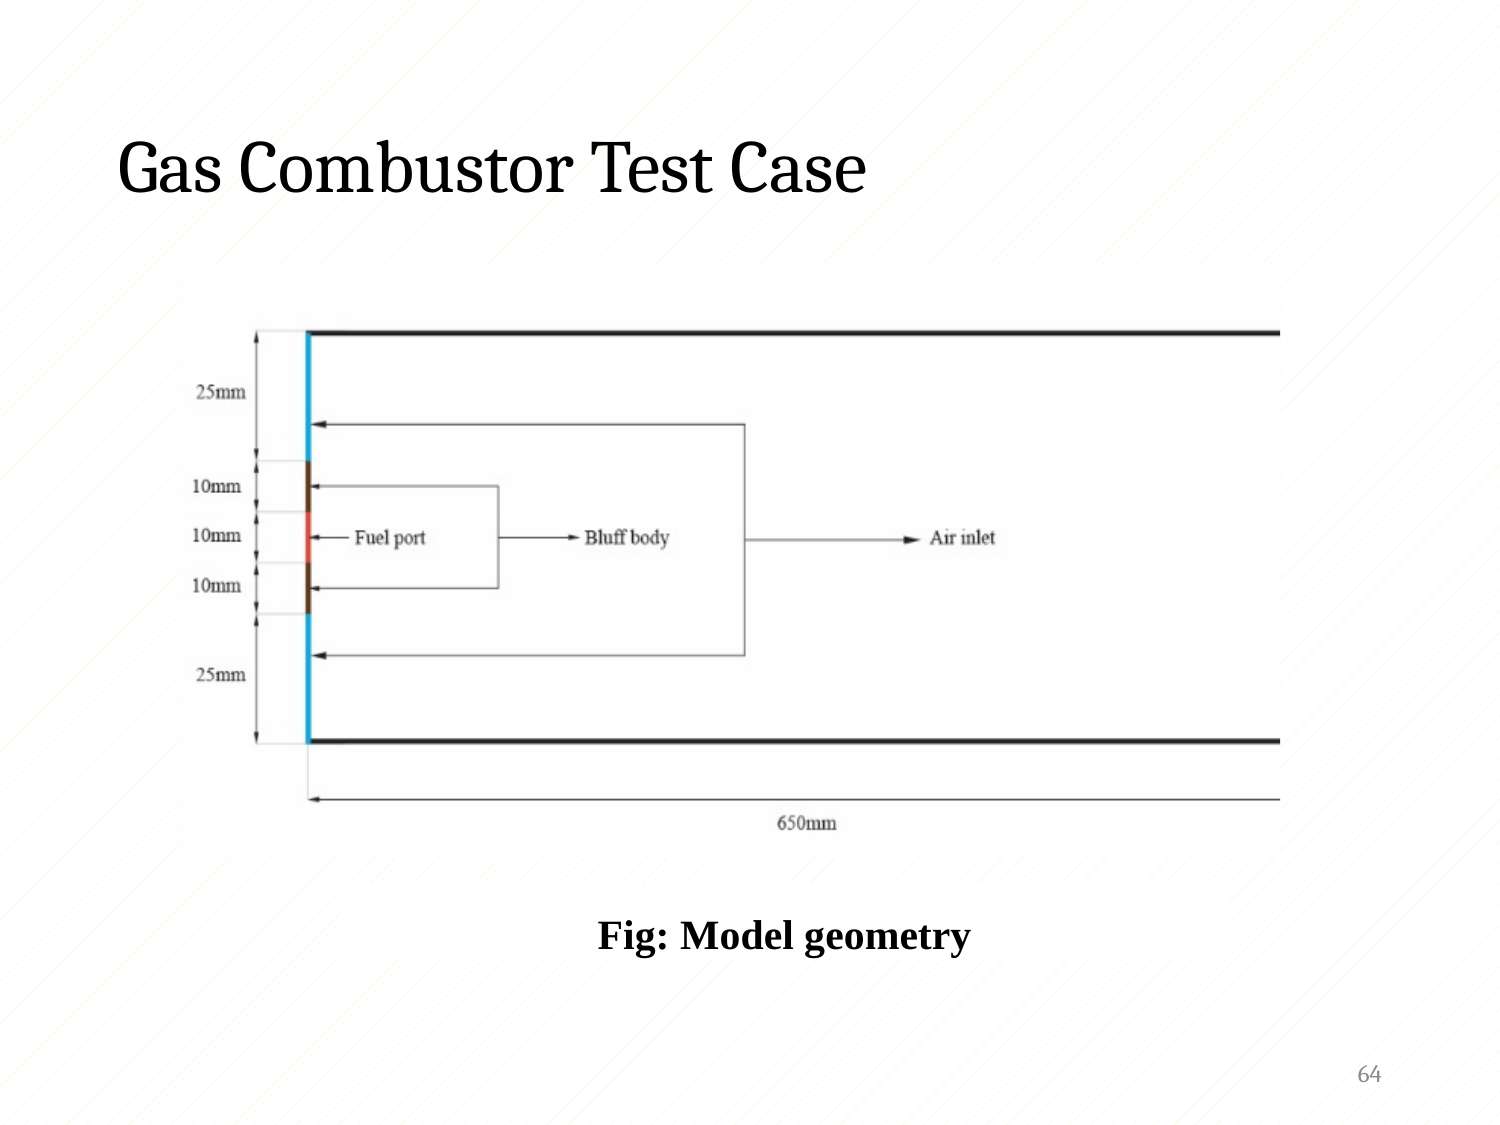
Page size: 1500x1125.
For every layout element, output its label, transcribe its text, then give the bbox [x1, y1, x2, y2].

slide_number 64 [1059, 1042, 1397, 1103]
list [178, 263, 1281, 857]
text_box Fig: Model geometry [341, 883, 1229, 959]
title Gas Combustor Test Case [103, 59, 1397, 278]
